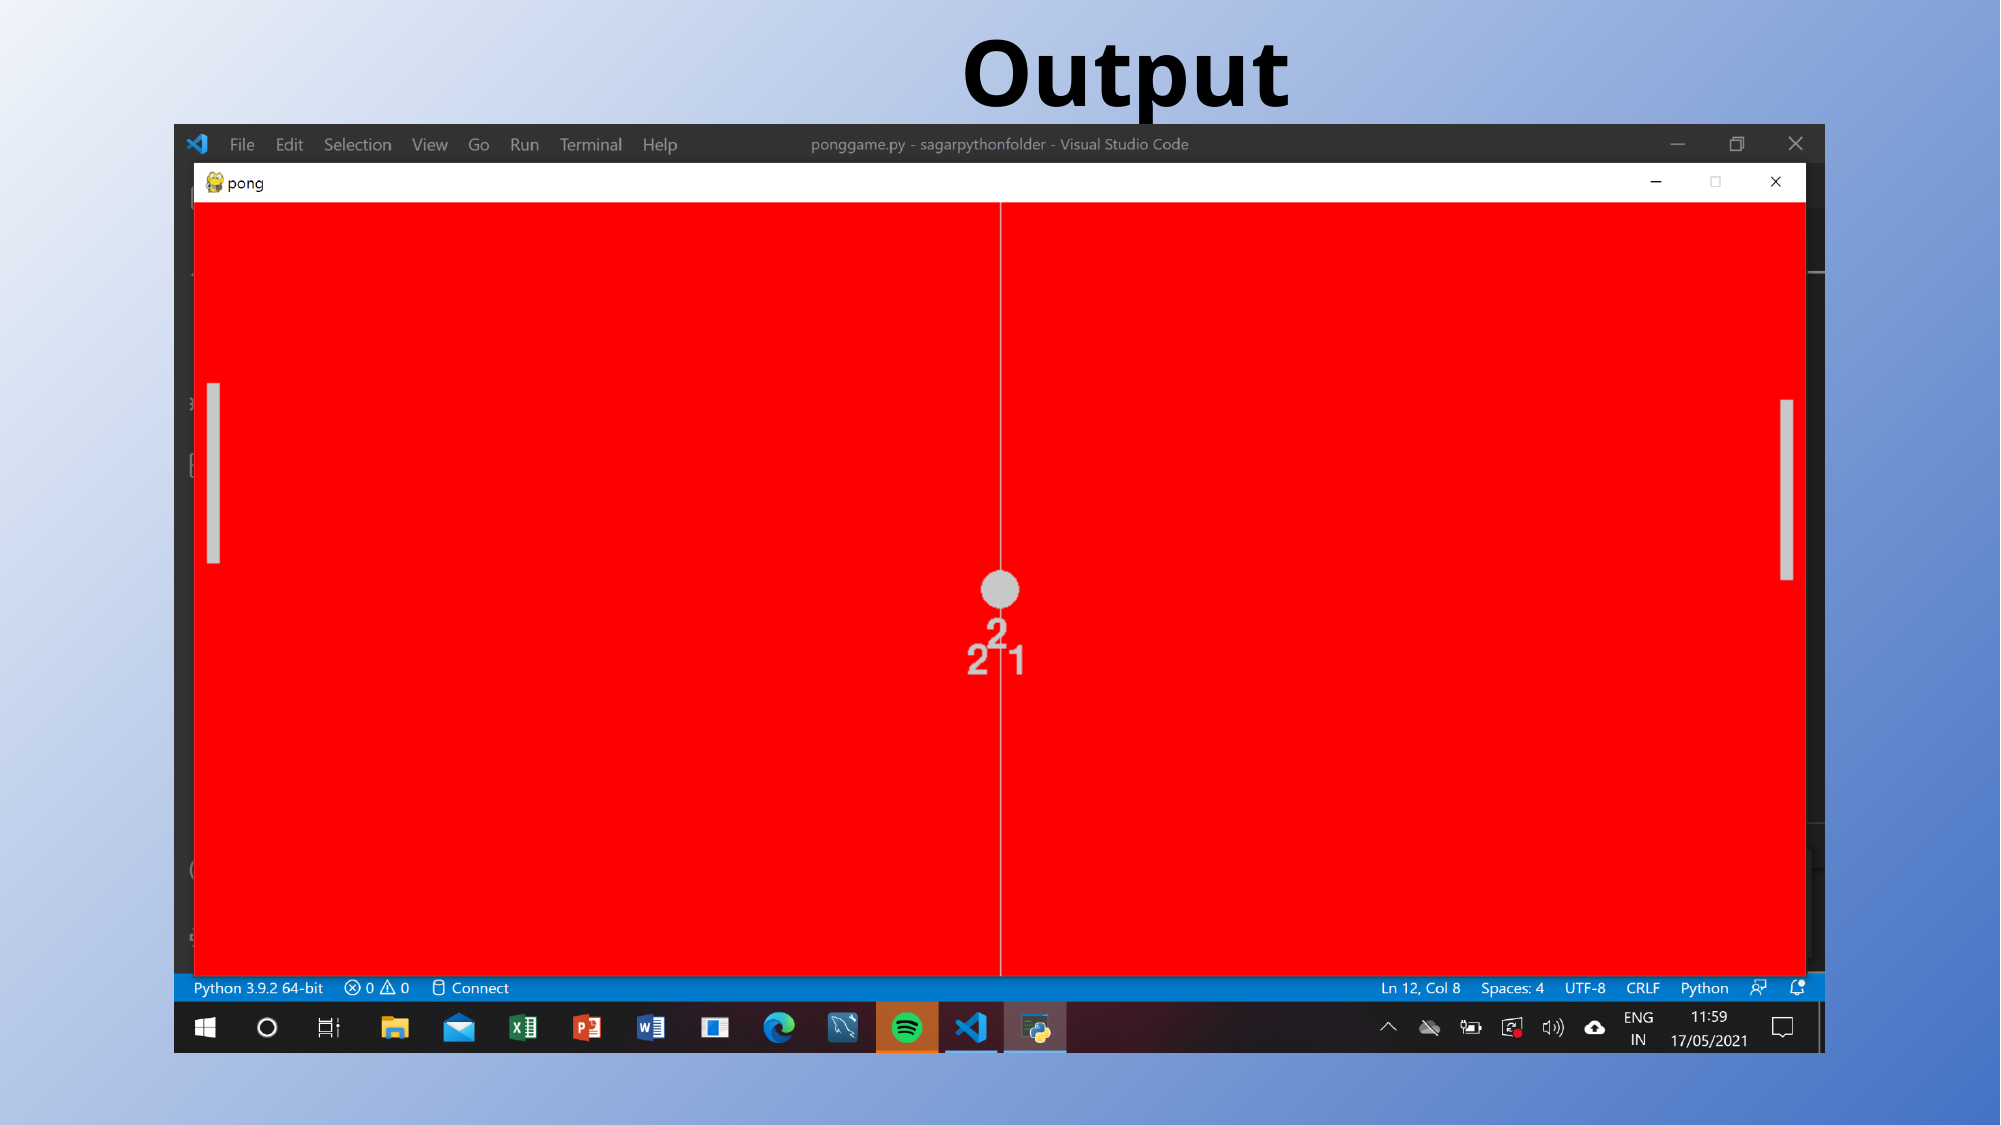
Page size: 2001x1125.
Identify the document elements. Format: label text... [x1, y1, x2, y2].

picture [174, 124, 1825, 1053]
title Output [137, 0, 1863, 186]
